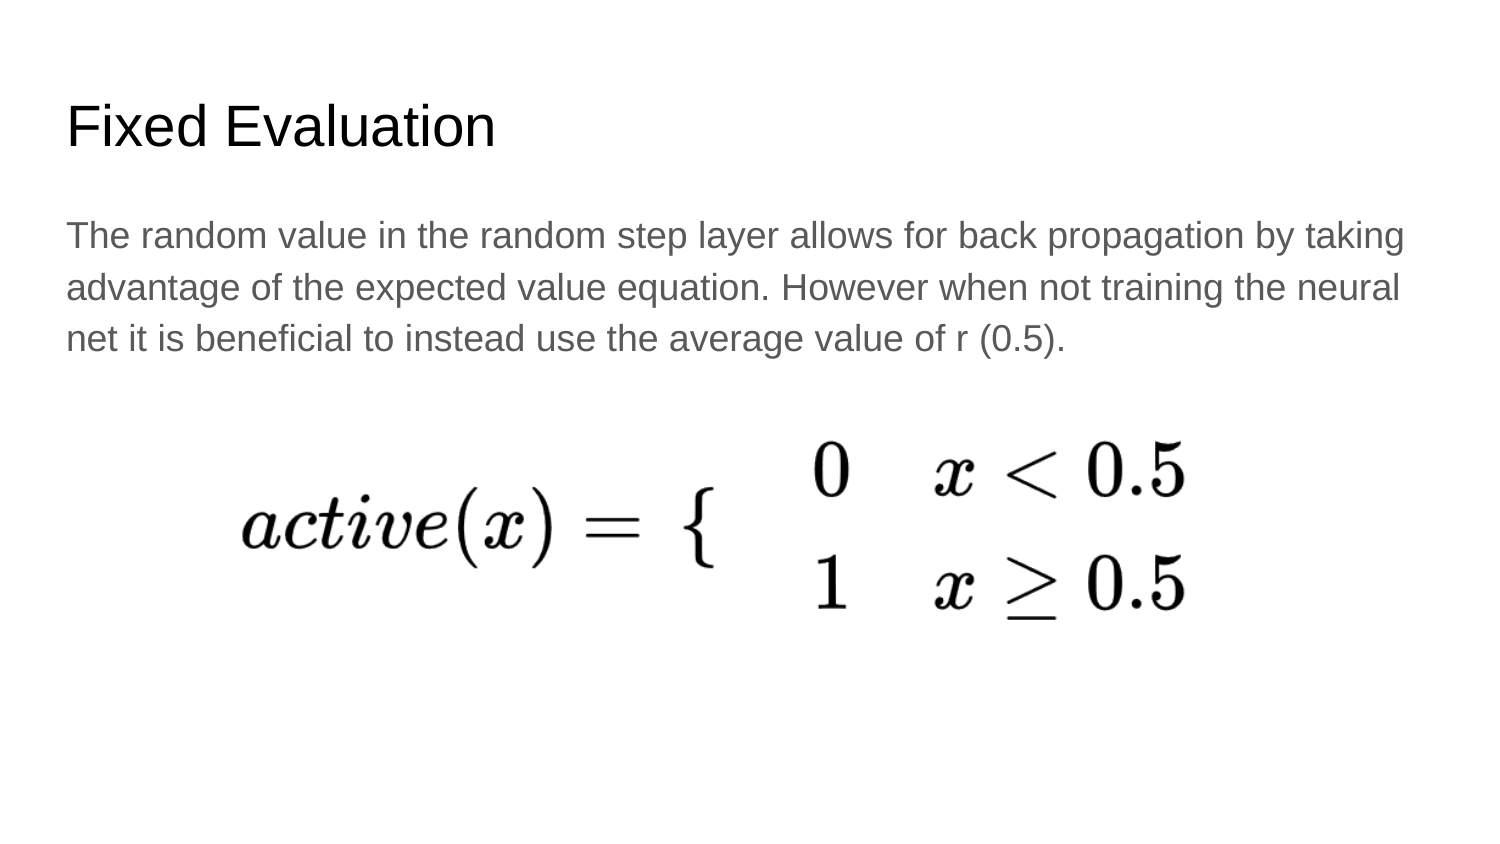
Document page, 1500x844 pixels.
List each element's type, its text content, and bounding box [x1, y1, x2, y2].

picture [239, 421, 1215, 631]
list The random value in the random step layer allows for back propagation by taking advantage of the expected value equation. However when not training the neural net it is beneficial to instead use the average value of r (0.5). [51, 189, 1449, 750]
title Fixed Evaluation [51, 72, 1449, 167]
